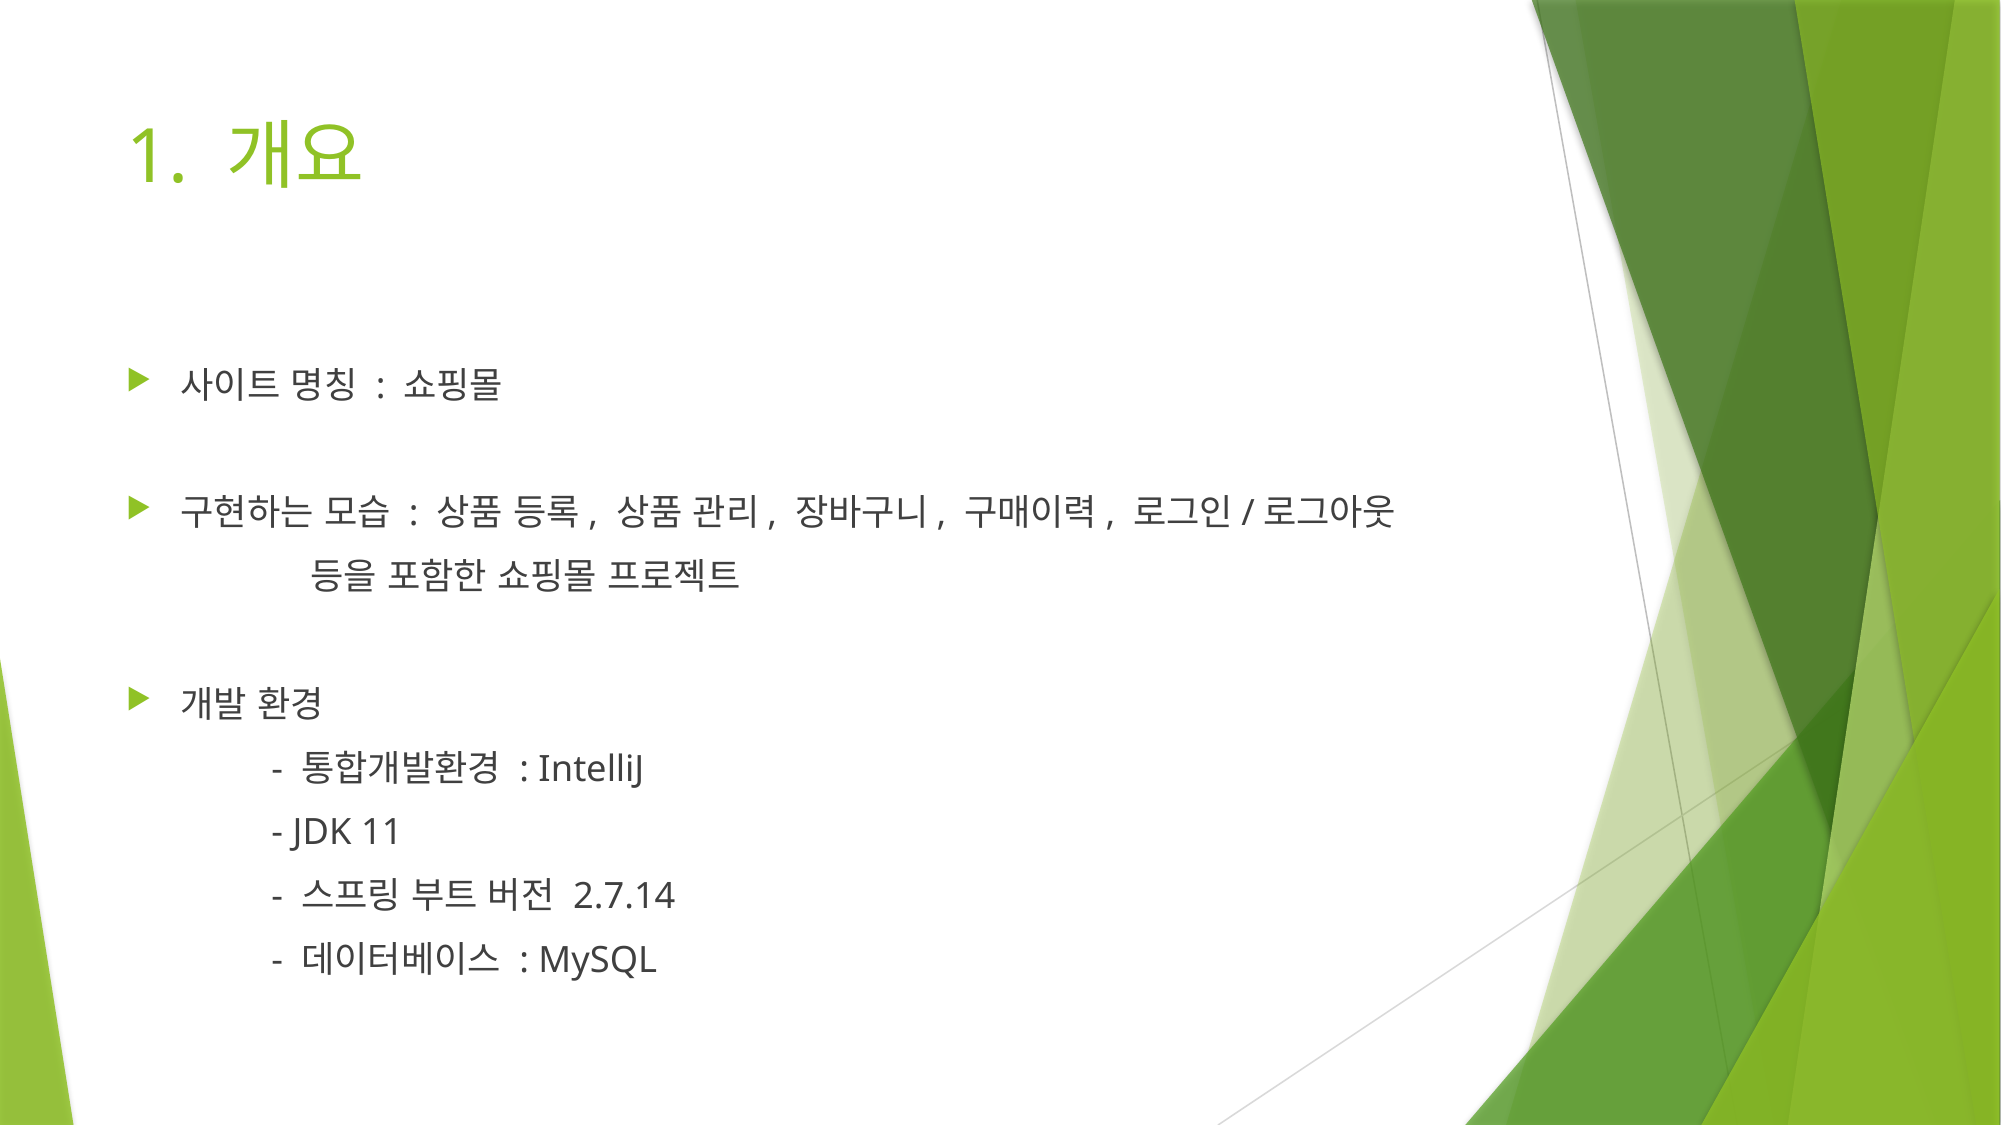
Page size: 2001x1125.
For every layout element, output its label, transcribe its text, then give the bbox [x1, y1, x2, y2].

list 사이트 명칭 : 쇼핑몰 구현하는 모습 : 상품 등록, 상품 관리, 장바구니, 구매이력, 로그인/로그아웃 등을 포함한 쇼핑몰 프로젝트 개발 환경 - 통합개발환경 : IntelliJ - JDK 11 - 스프링 부트 버전 2.7.14 - 데이터베이스 : MySQL [111, 354, 1522, 992]
title 1. 개요 [111, 99, 1522, 317]
